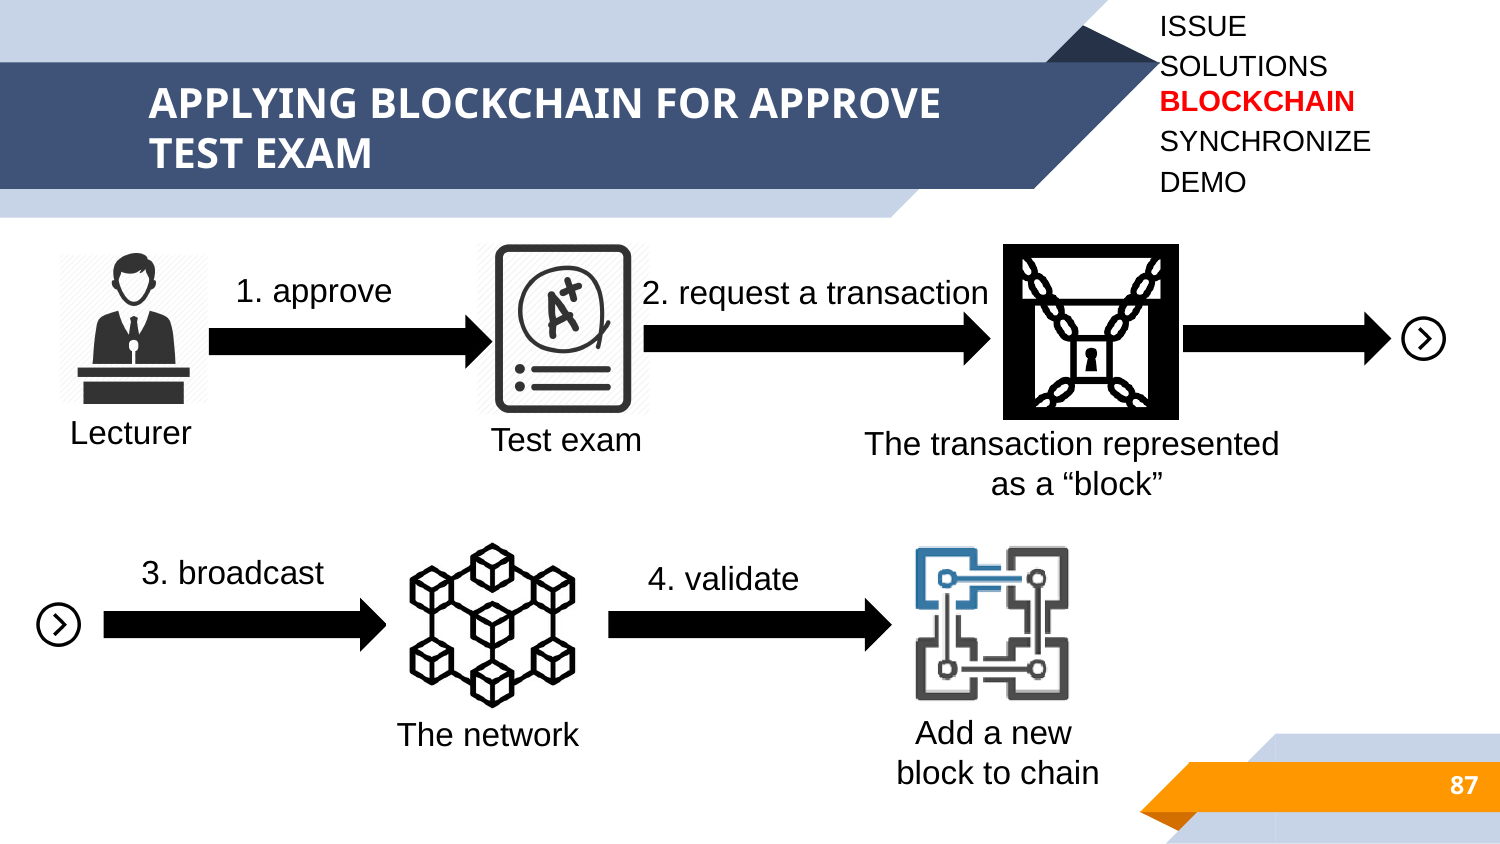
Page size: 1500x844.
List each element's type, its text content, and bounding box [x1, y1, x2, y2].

picture [30, 597, 86, 652]
picture [896, 525, 1087, 718]
text_box 3. broadcast [126, 544, 342, 600]
text_box [1183, 311, 1390, 366]
text_box 4. validate [632, 549, 817, 606]
text_box The network [380, 705, 596, 761]
text_box Lecturer [54, 410, 209, 460]
text_box ISSUE SOLUTIONS BLOCKCHAIN SYNCHRONIZE DEMO [1144, 0, 1500, 205]
text_box [655, 320, 991, 366]
slide_number 87 [1249, 760, 1494, 813]
picture [386, 519, 598, 731]
text_box [103, 597, 381, 652]
text_box [608, 597, 891, 652]
picture [1395, 311, 1451, 366]
text_box Test exam [475, 410, 664, 467]
picture [475, 240, 651, 417]
text_box 1. approve [220, 261, 470, 318]
title APPLYING BLOCKCHAIN FOR APPROVE TEST EXAM [133, 64, 997, 190]
picture [57, 253, 210, 405]
text_box [215, 318, 470, 369]
text_box Add a new block to chain [880, 703, 1117, 800]
text_box 2. request a transaction [655, 263, 998, 320]
picture [1003, 244, 1179, 420]
text_box The transaction represented as a “block” [846, 414, 1308, 511]
